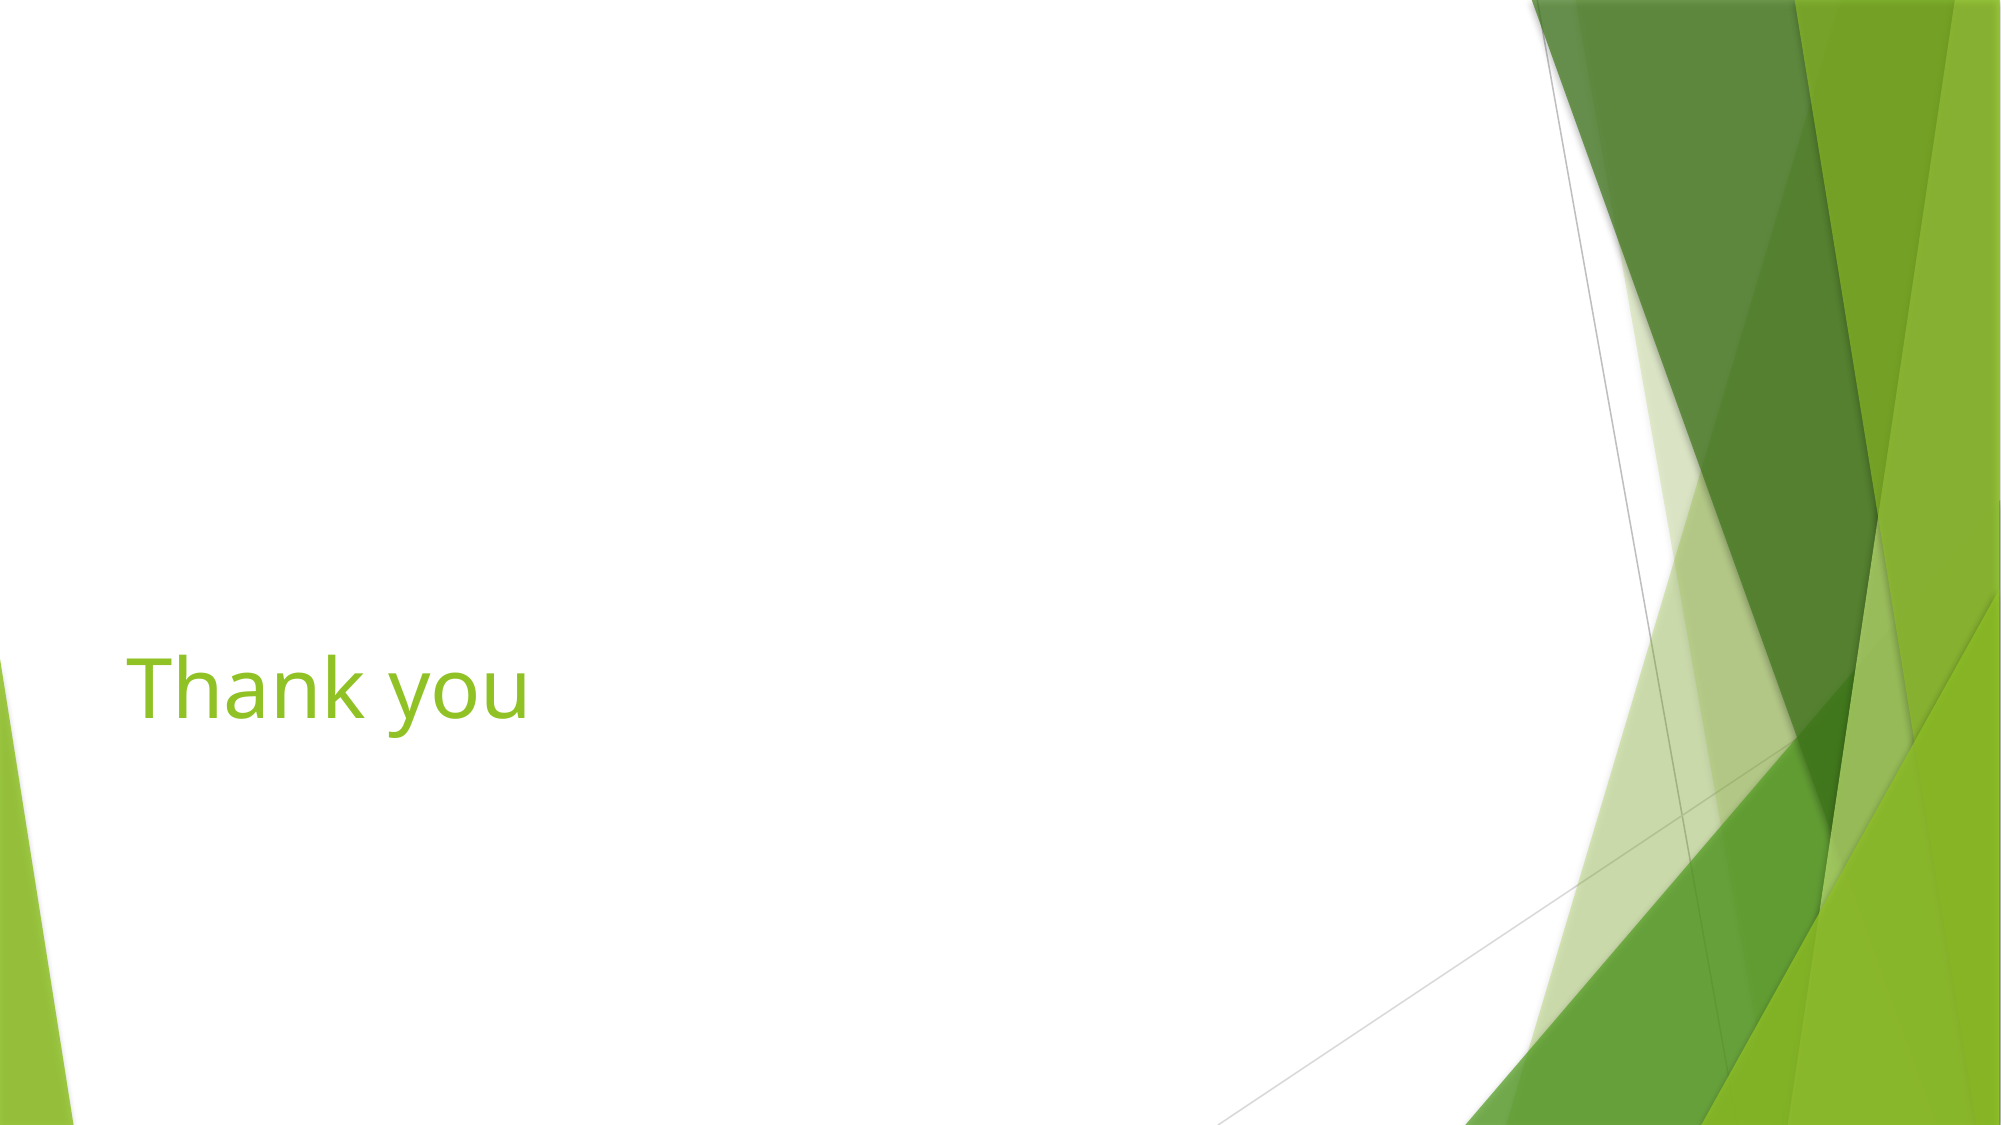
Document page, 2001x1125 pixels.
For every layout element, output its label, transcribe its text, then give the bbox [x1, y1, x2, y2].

title Thank you [111, 443, 1522, 743]
